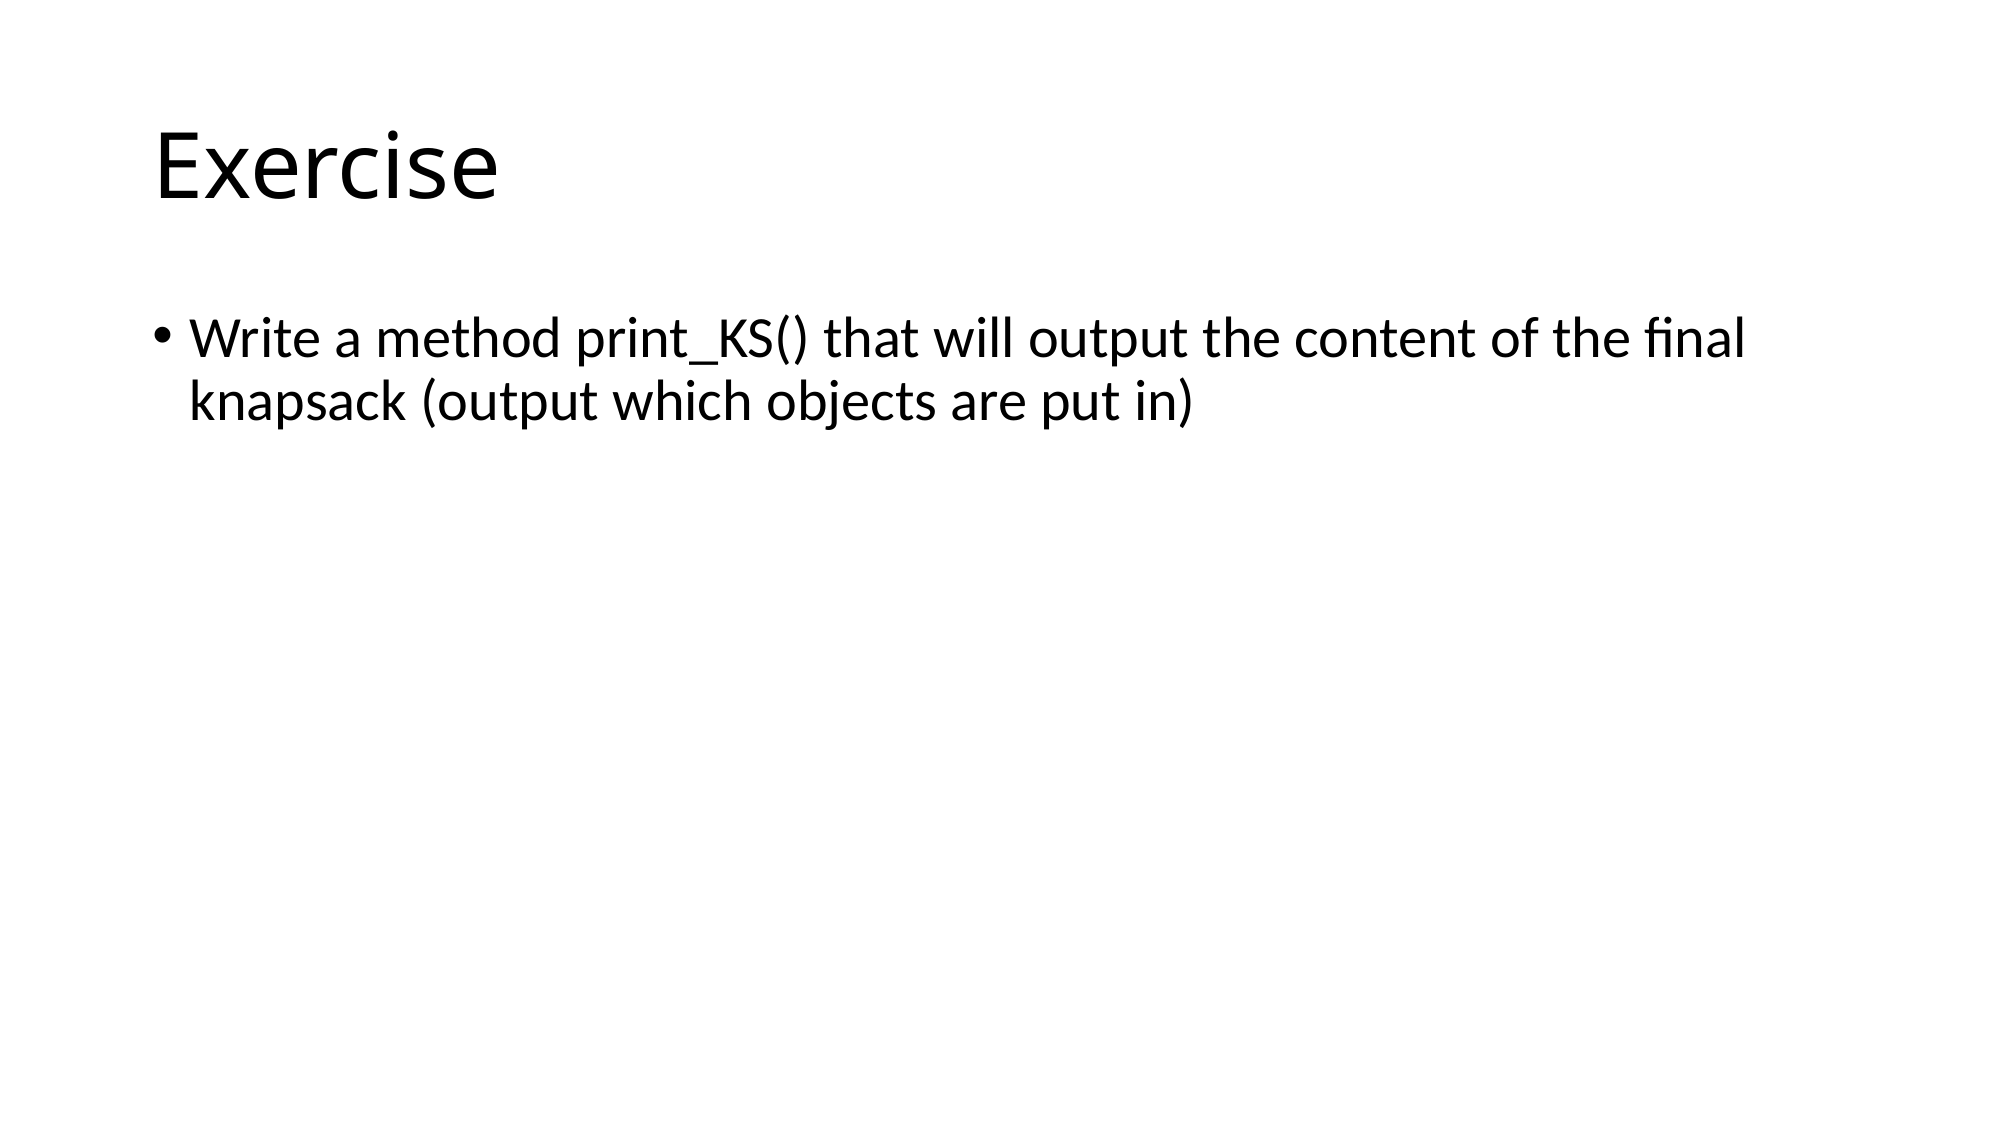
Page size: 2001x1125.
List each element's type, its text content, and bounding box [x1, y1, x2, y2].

title Exercise [137, 59, 1863, 278]
list Write a method print_KS() that will output the content of the final knapsack (output which objects are put in) [137, 299, 1863, 1014]
